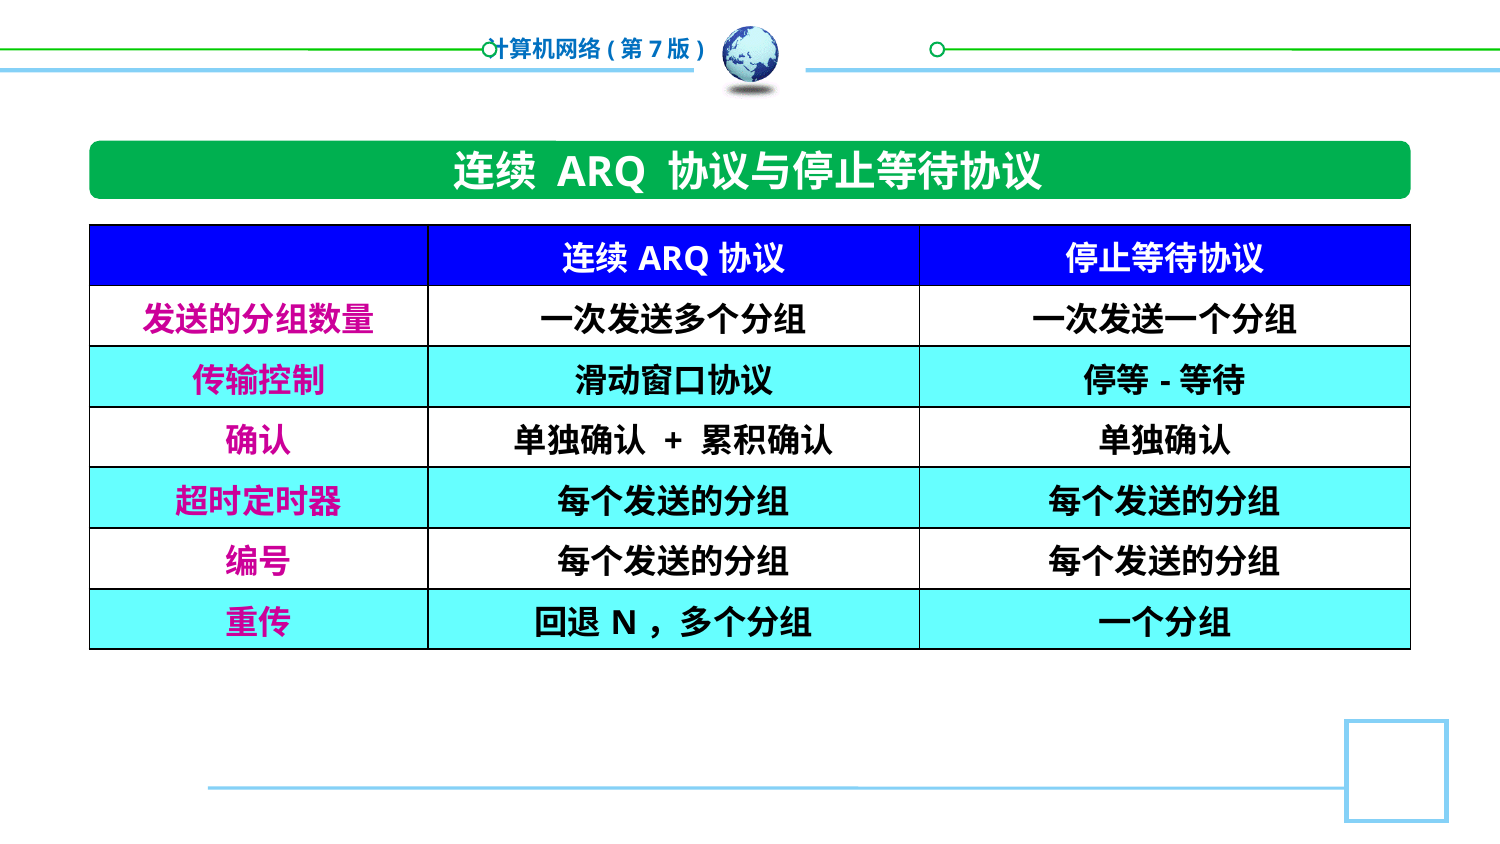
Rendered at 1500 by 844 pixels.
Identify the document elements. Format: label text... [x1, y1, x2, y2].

table_header 停止等待协议 [920, 226, 1410, 285]
table_cell 每个发送的分组 [429, 468, 919, 527]
text_box [89, 140, 438, 199]
text_box [1059, 140, 1411, 199]
table_cell 单独确认 + 累积确认 [429, 408, 919, 466]
table_cell 滑动窗口协议 [429, 347, 919, 406]
table_cell 停等-等待 [920, 347, 1410, 406]
table_cell 编号 [90, 529, 427, 588]
table_header [90, 226, 427, 285]
table_cell 超时定时器 [90, 468, 427, 527]
table_cell 一个分组 [920, 590, 1410, 648]
table_cell 回退N，多个分组 [429, 590, 919, 648]
table_header 连续ARQ协议 [429, 226, 919, 285]
table_cell 传输控制 [90, 347, 427, 406]
text_box 连续 ARQ 协议与停止等待协议 [438, 137, 1059, 202]
table_cell 每个发送的分组 [920, 529, 1410, 588]
table_cell 每个发送的分组 [920, 468, 1410, 527]
picture [720, 24, 780, 100]
table_cell 重传 [90, 590, 427, 648]
table_cell 发送的分组数量 [90, 286, 427, 345]
table_cell 一次发送一个分组 [920, 286, 1410, 345]
table_cell 一次发送多个分组 [429, 286, 919, 345]
table_cell 每个发送的分组 [429, 529, 919, 588]
table_cell 单独确认 [920, 408, 1410, 466]
table_cell 确认 [90, 408, 427, 466]
